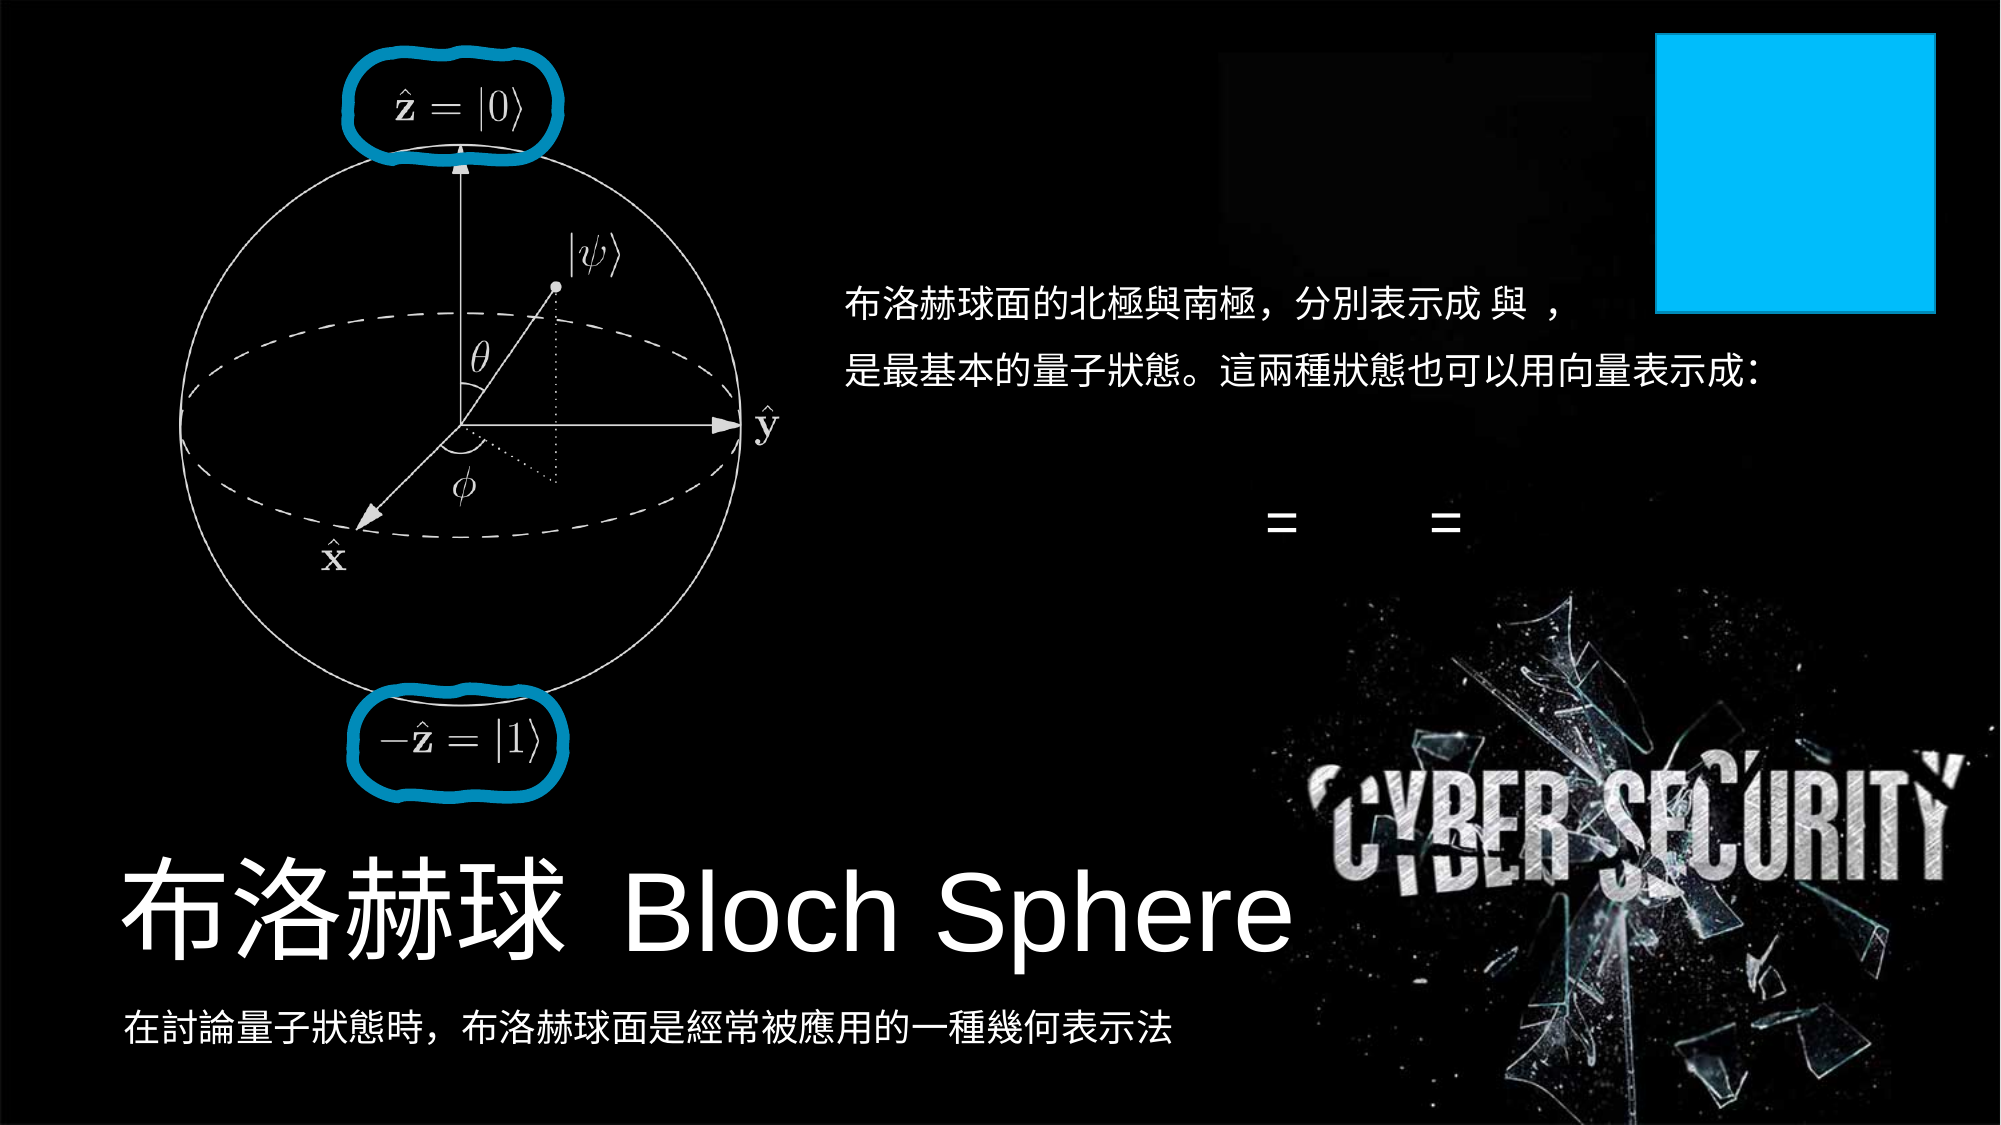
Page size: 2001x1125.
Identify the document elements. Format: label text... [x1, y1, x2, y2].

text_box [351, 50, 556, 81]
text_box 布洛赫球 Bloch Sphere [103, 831, 1634, 982]
text_box [353, 769, 560, 799]
text_box [1655, 33, 1936, 314]
picture [0, 0, 2001, 1125]
text_box 在討論量子狀態時，布洛赫球面是經常被應用的一種幾何表示法 [108, 996, 1189, 1057]
